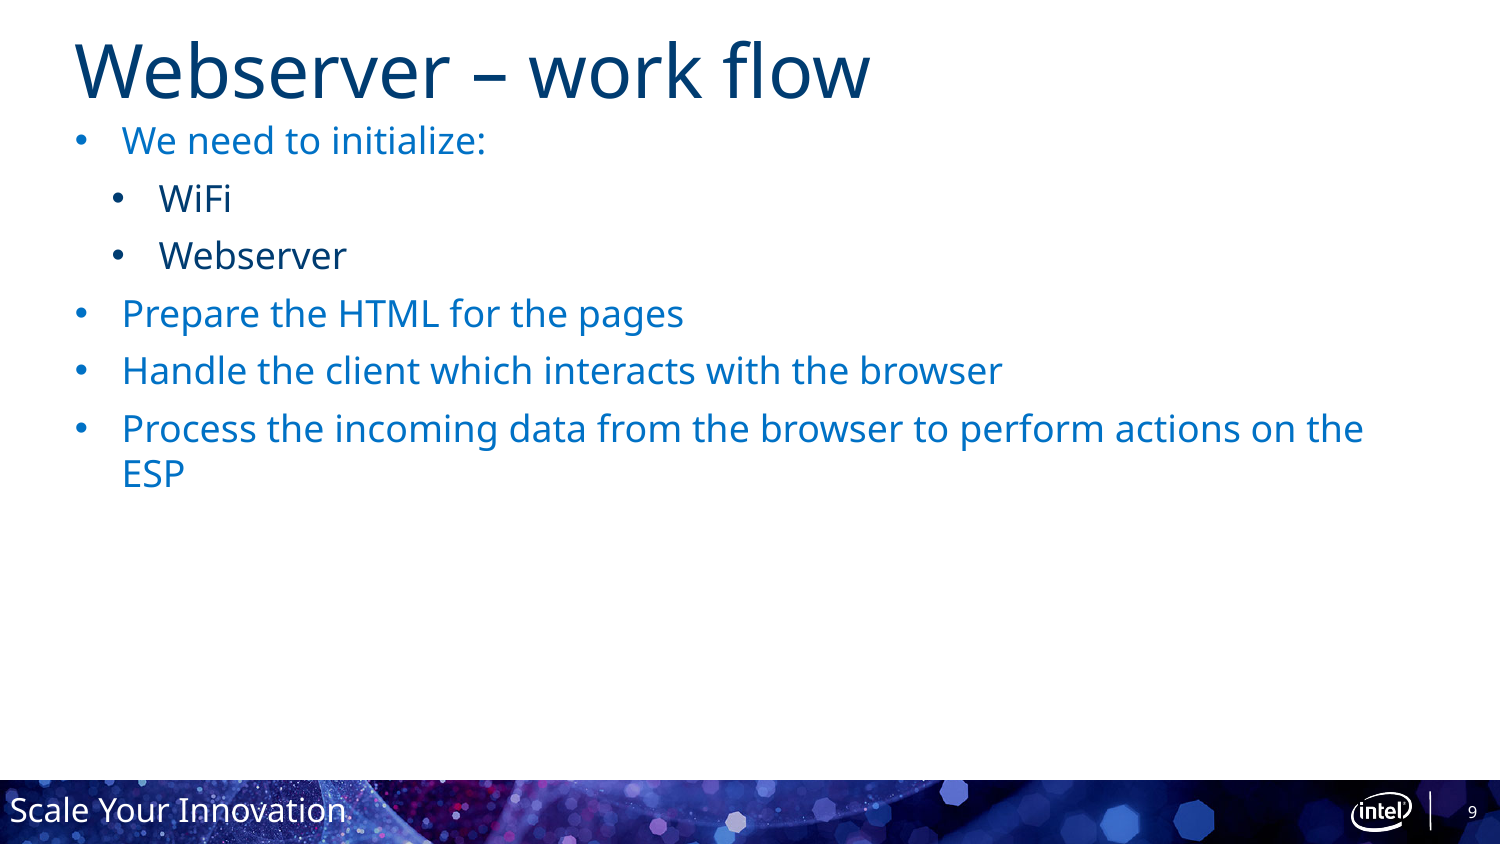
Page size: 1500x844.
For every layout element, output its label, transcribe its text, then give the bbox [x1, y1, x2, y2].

picture [0, 780, 1500, 844]
title Webserver – work flow [74, 50, 1425, 113]
list We need to initialize: WiFi Webserver Prepare the HTML for the pages Handle the client which interacts with the browser Process the incoming data from the browser to perform actions on the ESP [74, 117, 1425, 760]
slide_number 9 [1127, 791, 1478, 837]
